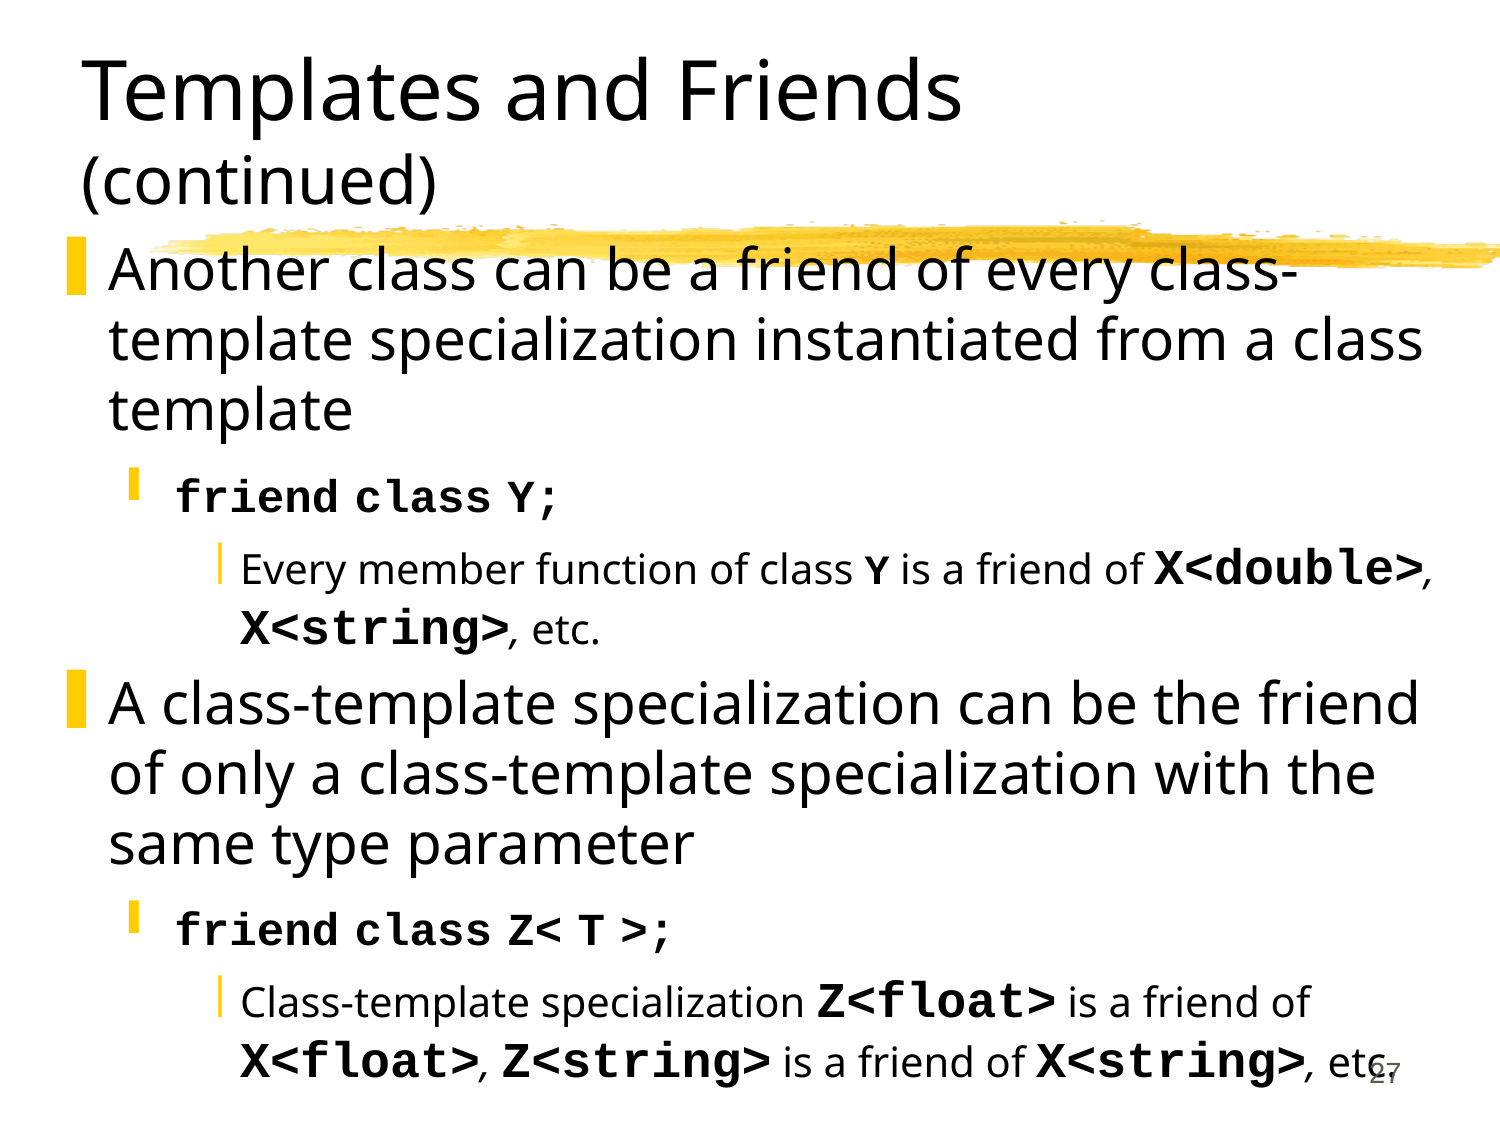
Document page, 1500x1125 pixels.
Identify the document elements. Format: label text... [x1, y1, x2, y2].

picture [1342, 215, 1500, 279]
slide_number 27 [1103, 1021, 1417, 1098]
title Templates and Friends (continued) [66, 37, 1342, 224]
list Another class can be a friend of every class-template specialization instantiated from a class template friend class Y; Every member function of class Y is a friend of X<double>, X<string>, etc. A class-template specialization can be the friend of only a class-template specialization with the same type parameter friend class Z< T >; Class-template specialization Z<float> is a friend of X<float>, Z<string> is a friend of X<string>, etc. [37, 224, 1475, 994]
